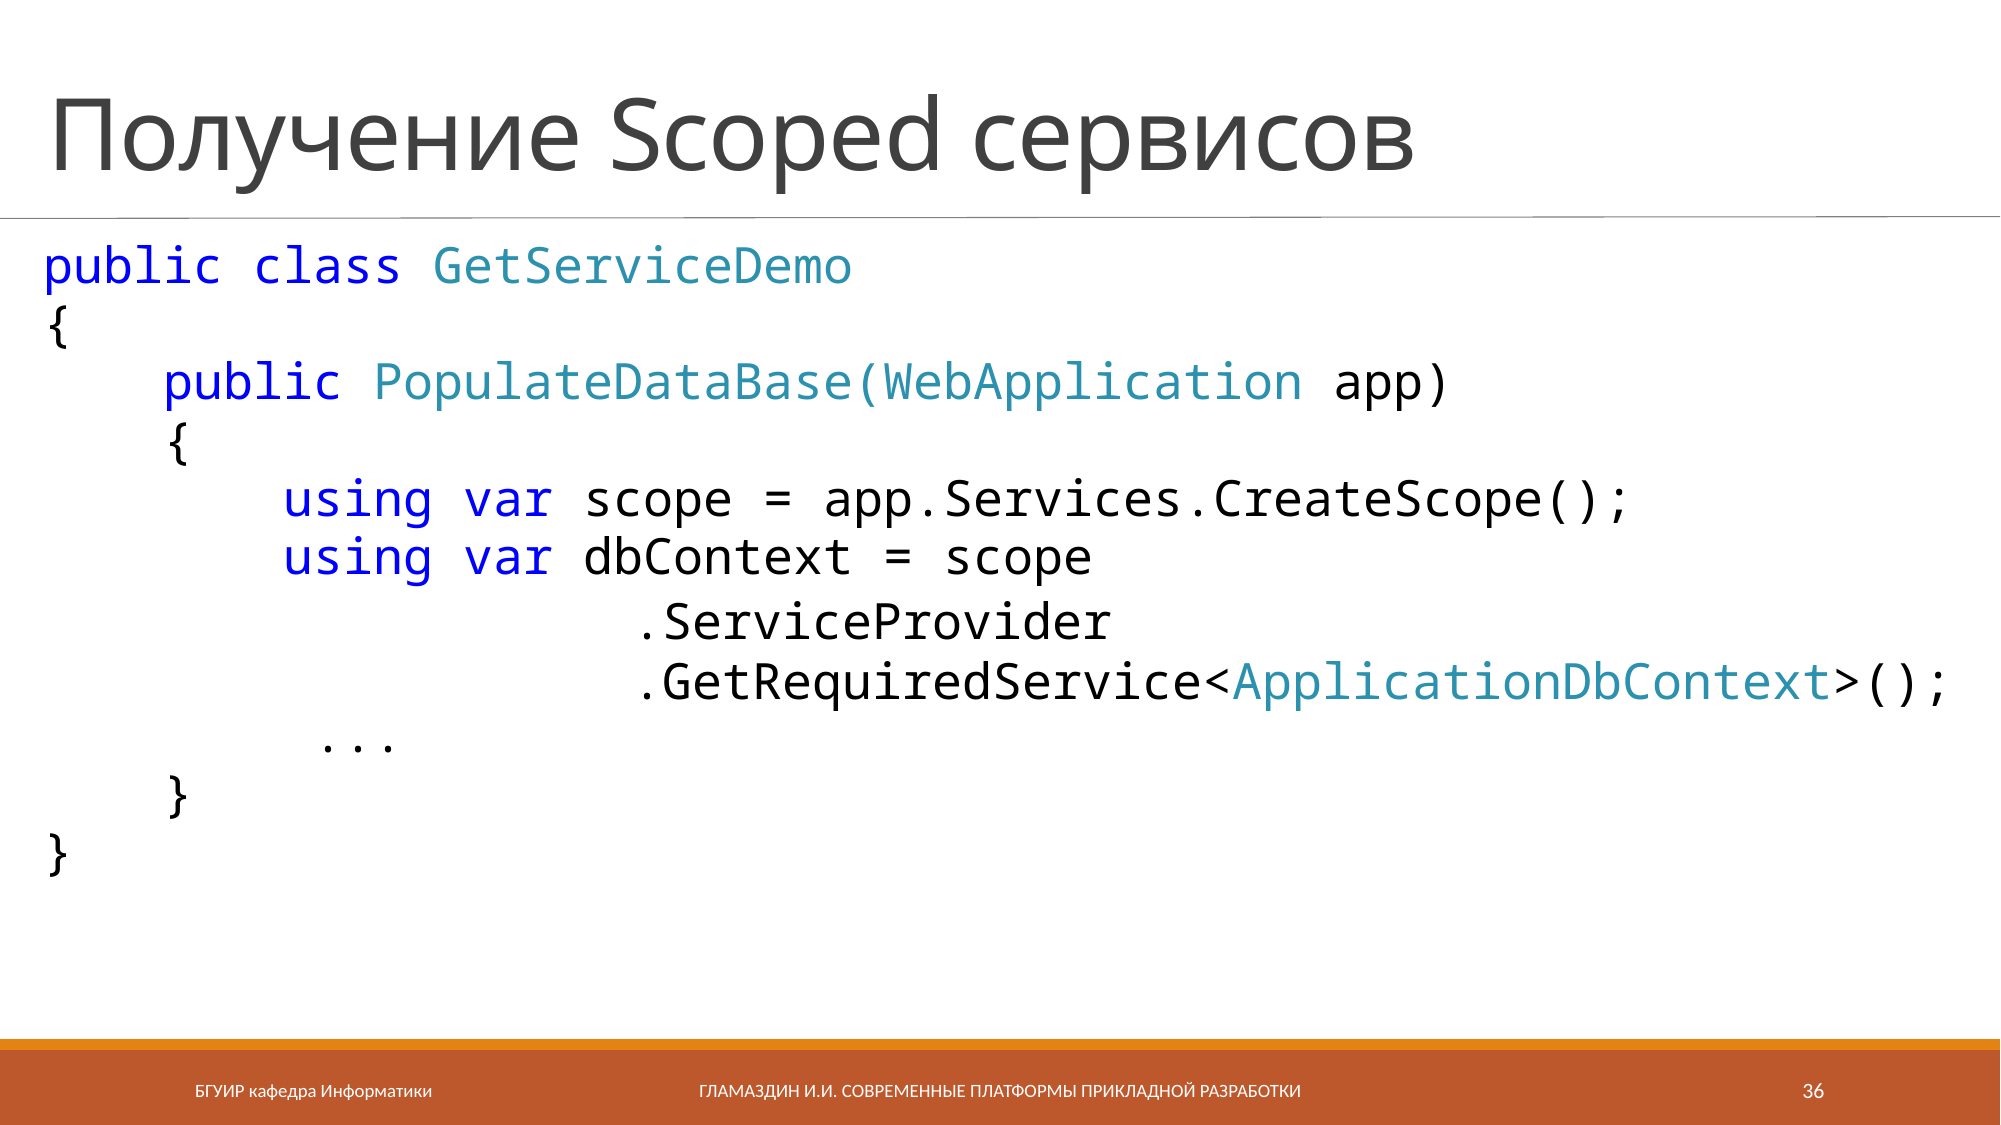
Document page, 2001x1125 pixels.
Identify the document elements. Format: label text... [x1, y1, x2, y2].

title Получение Scoped сервисов [32, 47, 1967, 198]
slide_number БГУИР кафедра Информатики [180, 1059, 586, 1120]
slide_number 36 [1624, 1059, 1840, 1120]
footer Гламаздин И.И. Современные платформы прикладной разработки [604, 1059, 1396, 1120]
list public class GetServiceDemo { public PopulateDataBase(WebApplication app) { using var scope = app.Services.CreateScope(); using var dbContext = scope .ServiceProvider .GetRequiredService<ApplicationDbContext>(); ... } } [32, 233, 1967, 1025]
